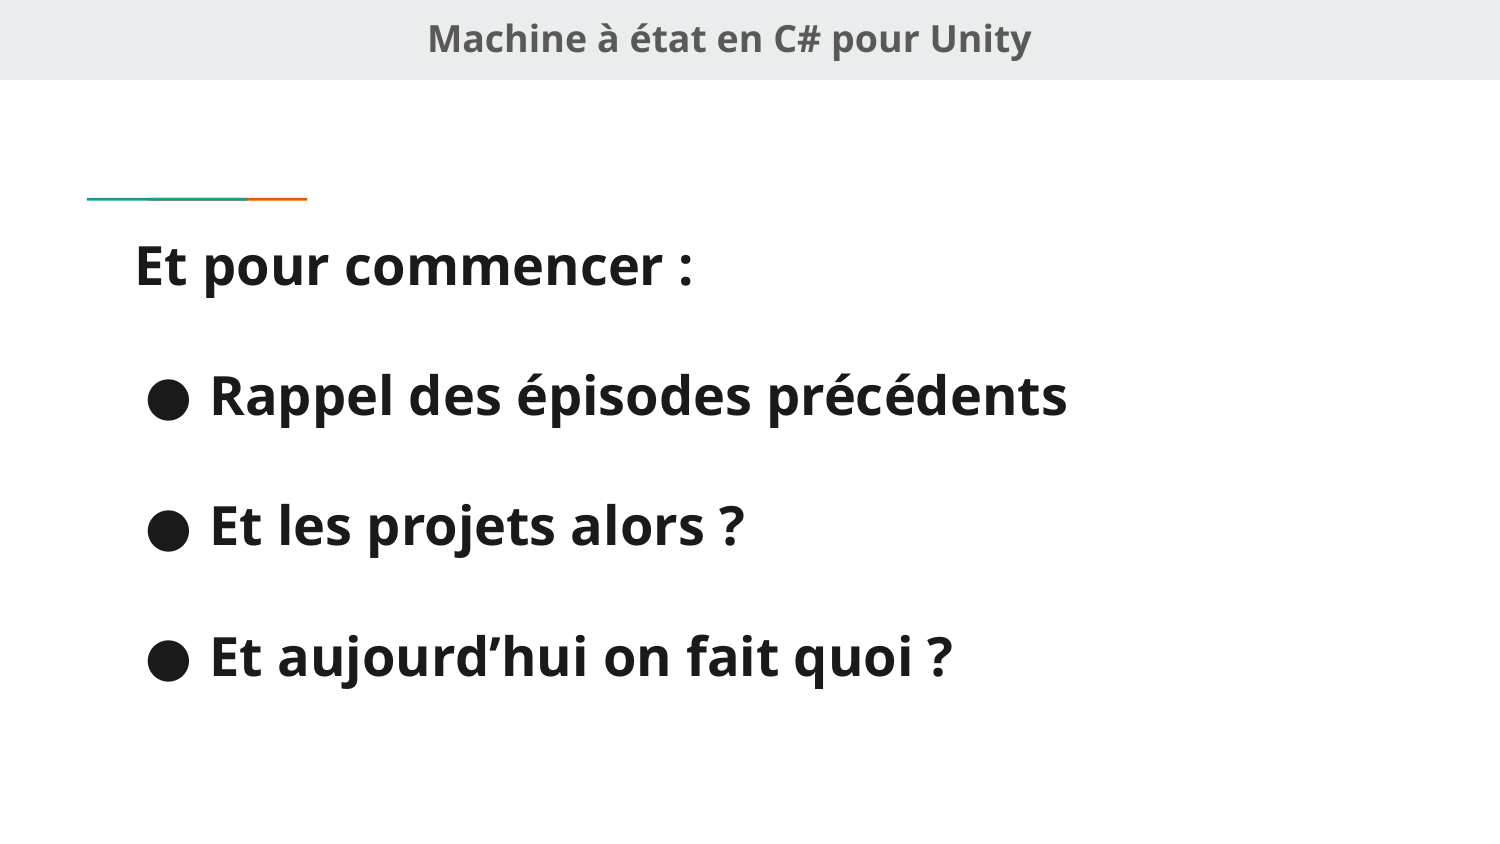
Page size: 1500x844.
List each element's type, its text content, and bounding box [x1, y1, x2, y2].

title Et pour commencer : Rappel des épisodes précédents Et les projets alors ? Et aujourd’hui on fait quoi ? [119, 216, 1381, 789]
title Machine à état en C# pour Unity [99, 0, 1361, 78]
